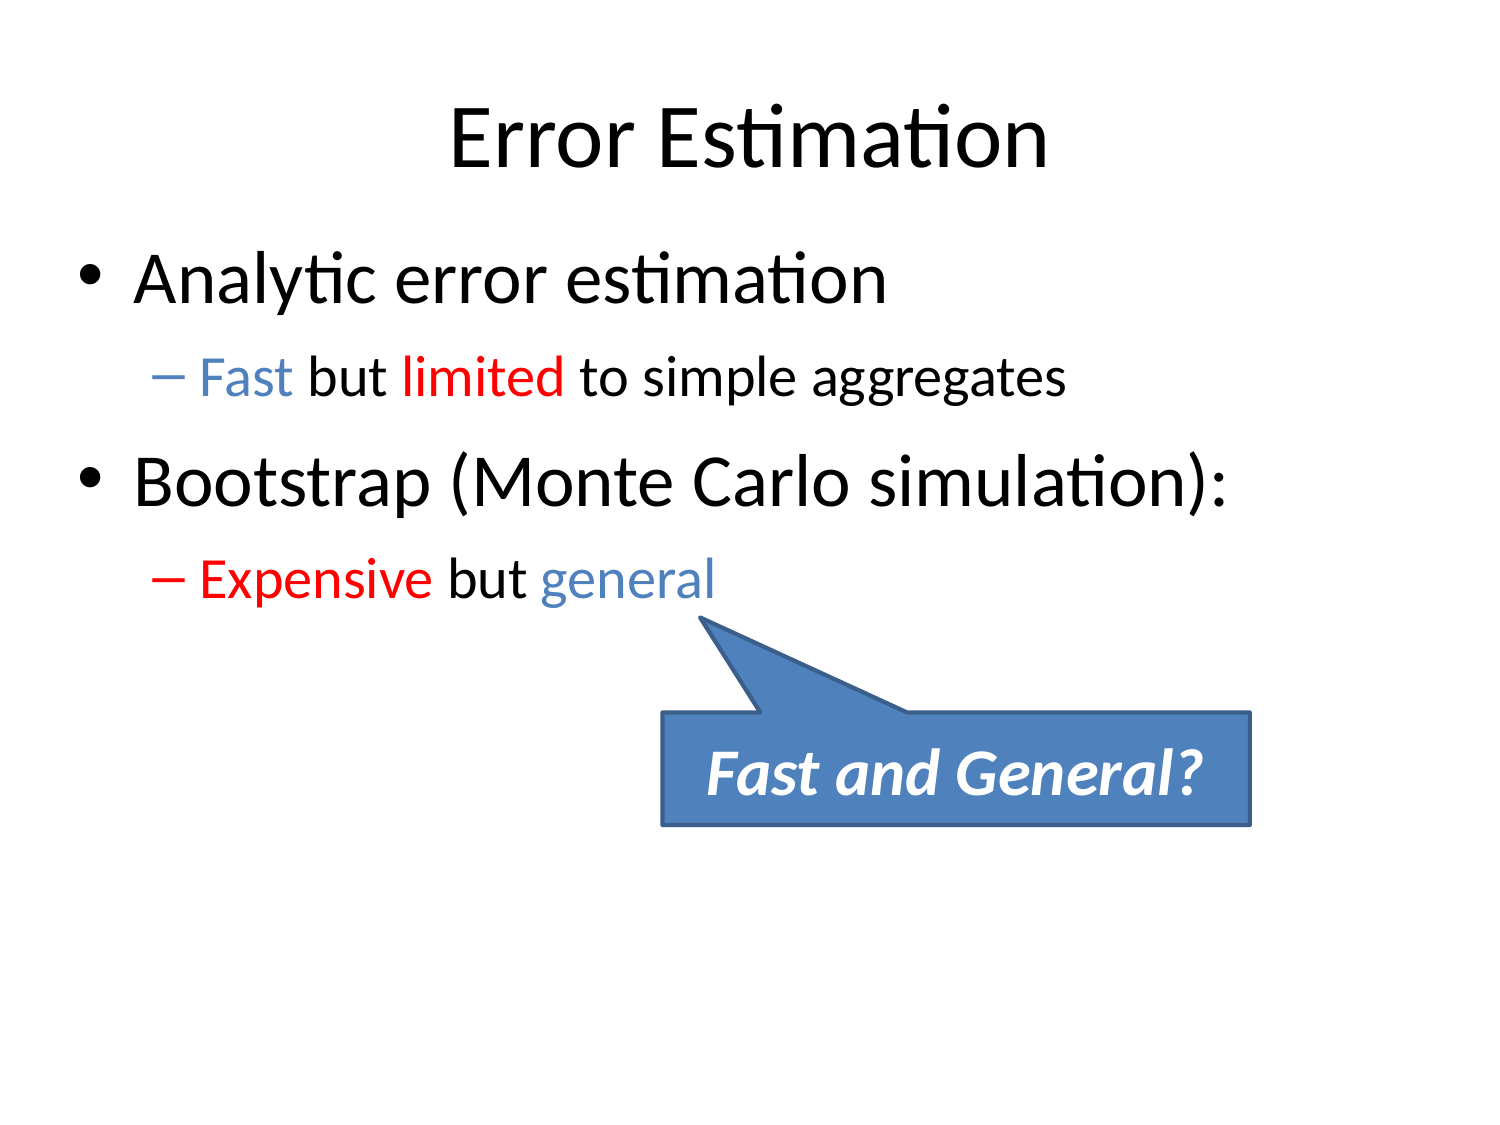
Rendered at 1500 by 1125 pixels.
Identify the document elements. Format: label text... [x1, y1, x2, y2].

text_box Fast and General? [660, 615, 1252, 828]
title Error Estimation [75, 50, 1425, 212]
list Analytic error estimation Fast but limited to simple aggregates Bootstrap (Monte Carlo simulation): Expensive but general [62, 212, 1425, 1063]
